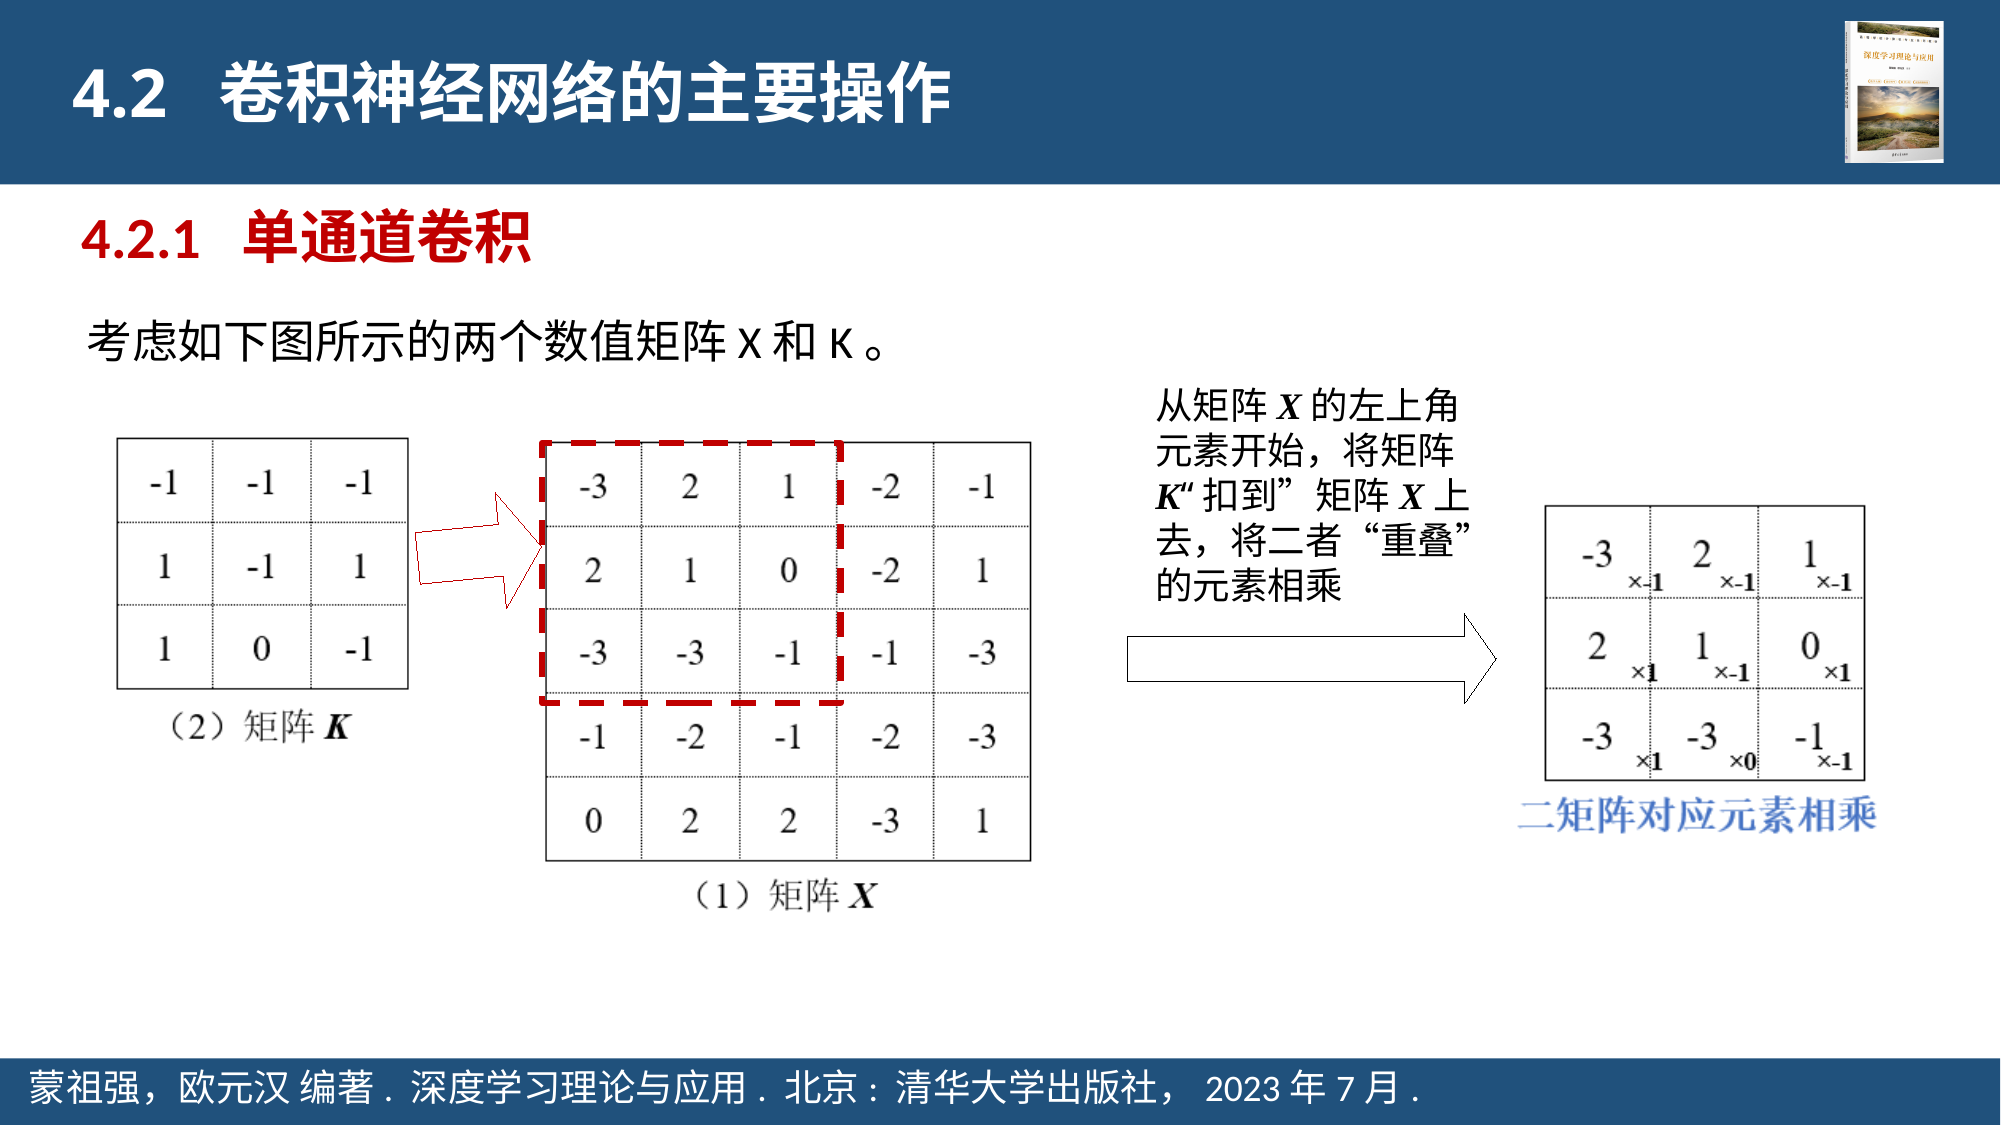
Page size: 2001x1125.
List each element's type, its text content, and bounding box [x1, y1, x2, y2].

picture [534, 426, 1049, 925]
picture [1844, 21, 1944, 163]
text_box 从矩阵X的左上角元素开始，将矩阵K“扣到”矩阵X上去，将二者“重叠”的元素相乘 [1140, 374, 1509, 614]
text_box 4.2.1 单通道卷积 [67, 192, 1933, 278]
text_box [420, 492, 534, 609]
text_box 考虑如下图所示的两个数值矩阵X和K。 [71, 278, 1879, 376]
picture [1510, 488, 1891, 848]
picture [103, 418, 420, 749]
text_box [1127, 613, 1497, 704]
text_box 4.2 卷积神经网络的主要操作 [55, 42, 1555, 140]
